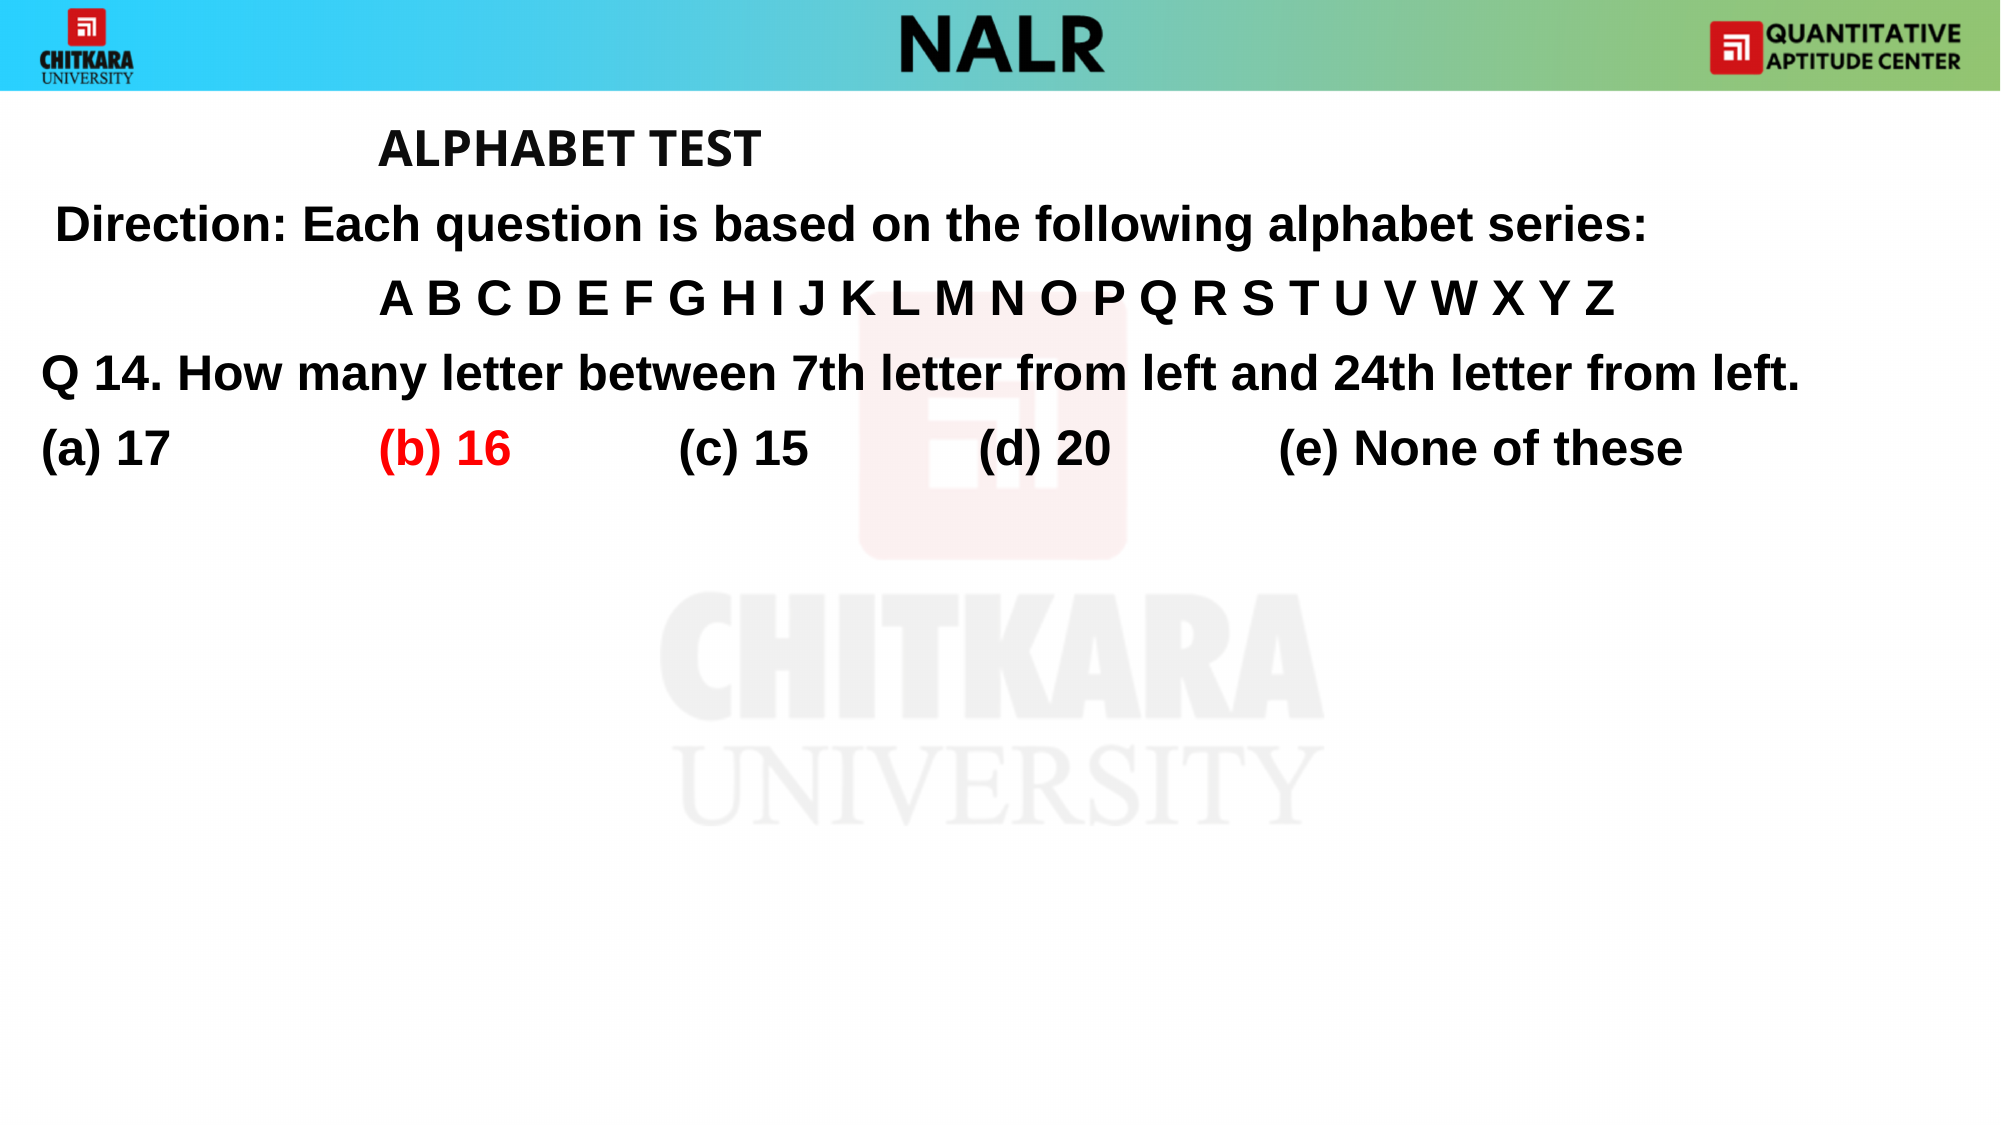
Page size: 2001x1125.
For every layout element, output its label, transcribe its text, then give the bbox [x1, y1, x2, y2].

picture [0, 0, 2001, 1125]
list ALPHABET TEST Direction: Each question is based on the following alphabet series: A B C D E F G H I J K L M N O P Q R S T U V W X Y Z Q 14. How many letter between 7th letter from left and 24th letter from left. (a) 17 (b) 16 (c) 15 (d) 20 (e) None of these [25, 115, 1951, 1051]
